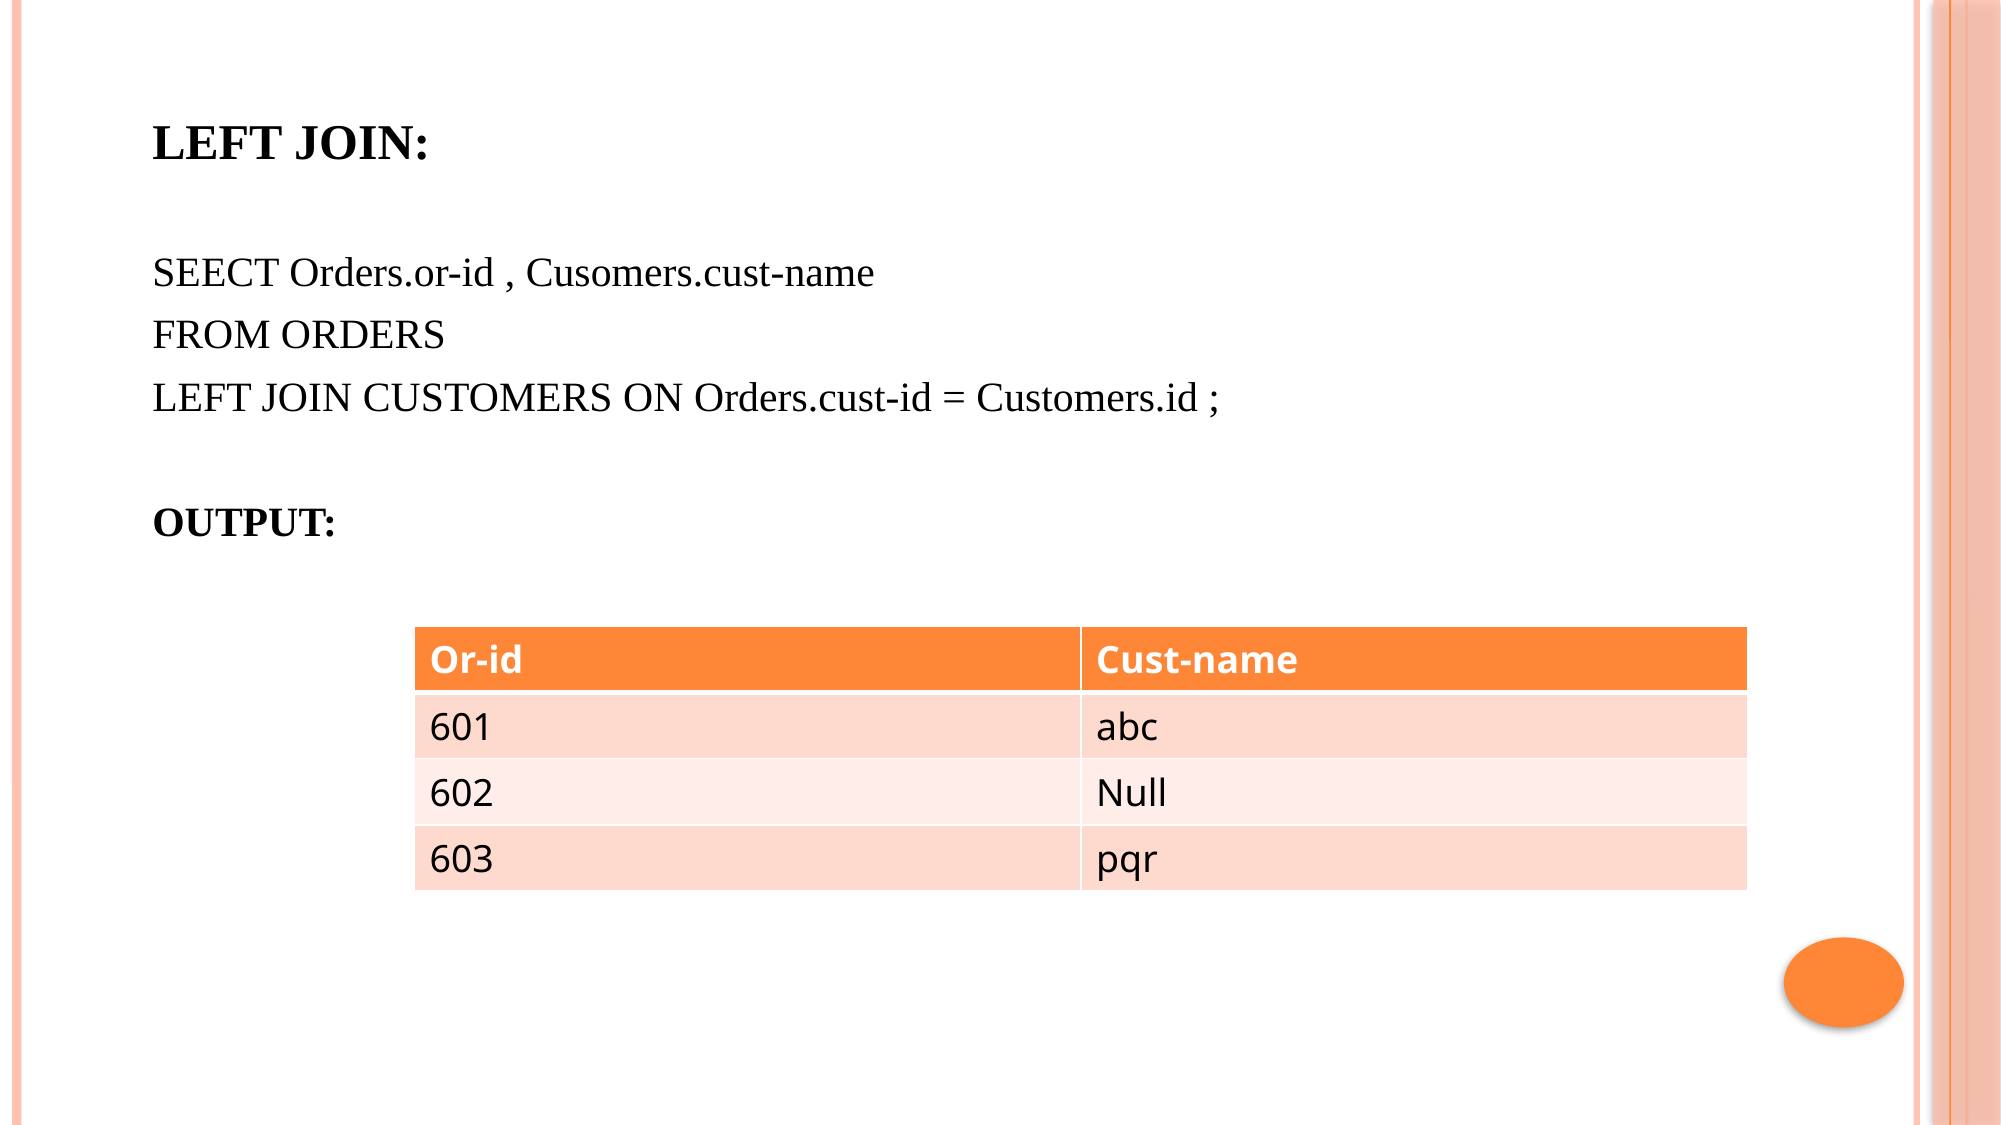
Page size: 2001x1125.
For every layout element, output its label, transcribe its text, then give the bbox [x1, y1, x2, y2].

table_cell Null [1082, 759, 1747, 824]
table_cell abc [1082, 695, 1747, 758]
table_cell 601 [415, 695, 1080, 758]
table_cell pqr [1082, 826, 1747, 890]
table_header Cust-name [1082, 627, 1747, 690]
table_cell 603 [415, 826, 1080, 890]
table_header Or-id [415, 627, 1080, 690]
list LEFT JOIN: SEECT Orders.or-id , Cusomers.cust-name FROM ORDERS LEFT JOIN CUSTOMERS ON Orders.cust-id = Customers.id ; OUTPUT: [137, 102, 1863, 1073]
table_cell 602 [415, 759, 1080, 824]
